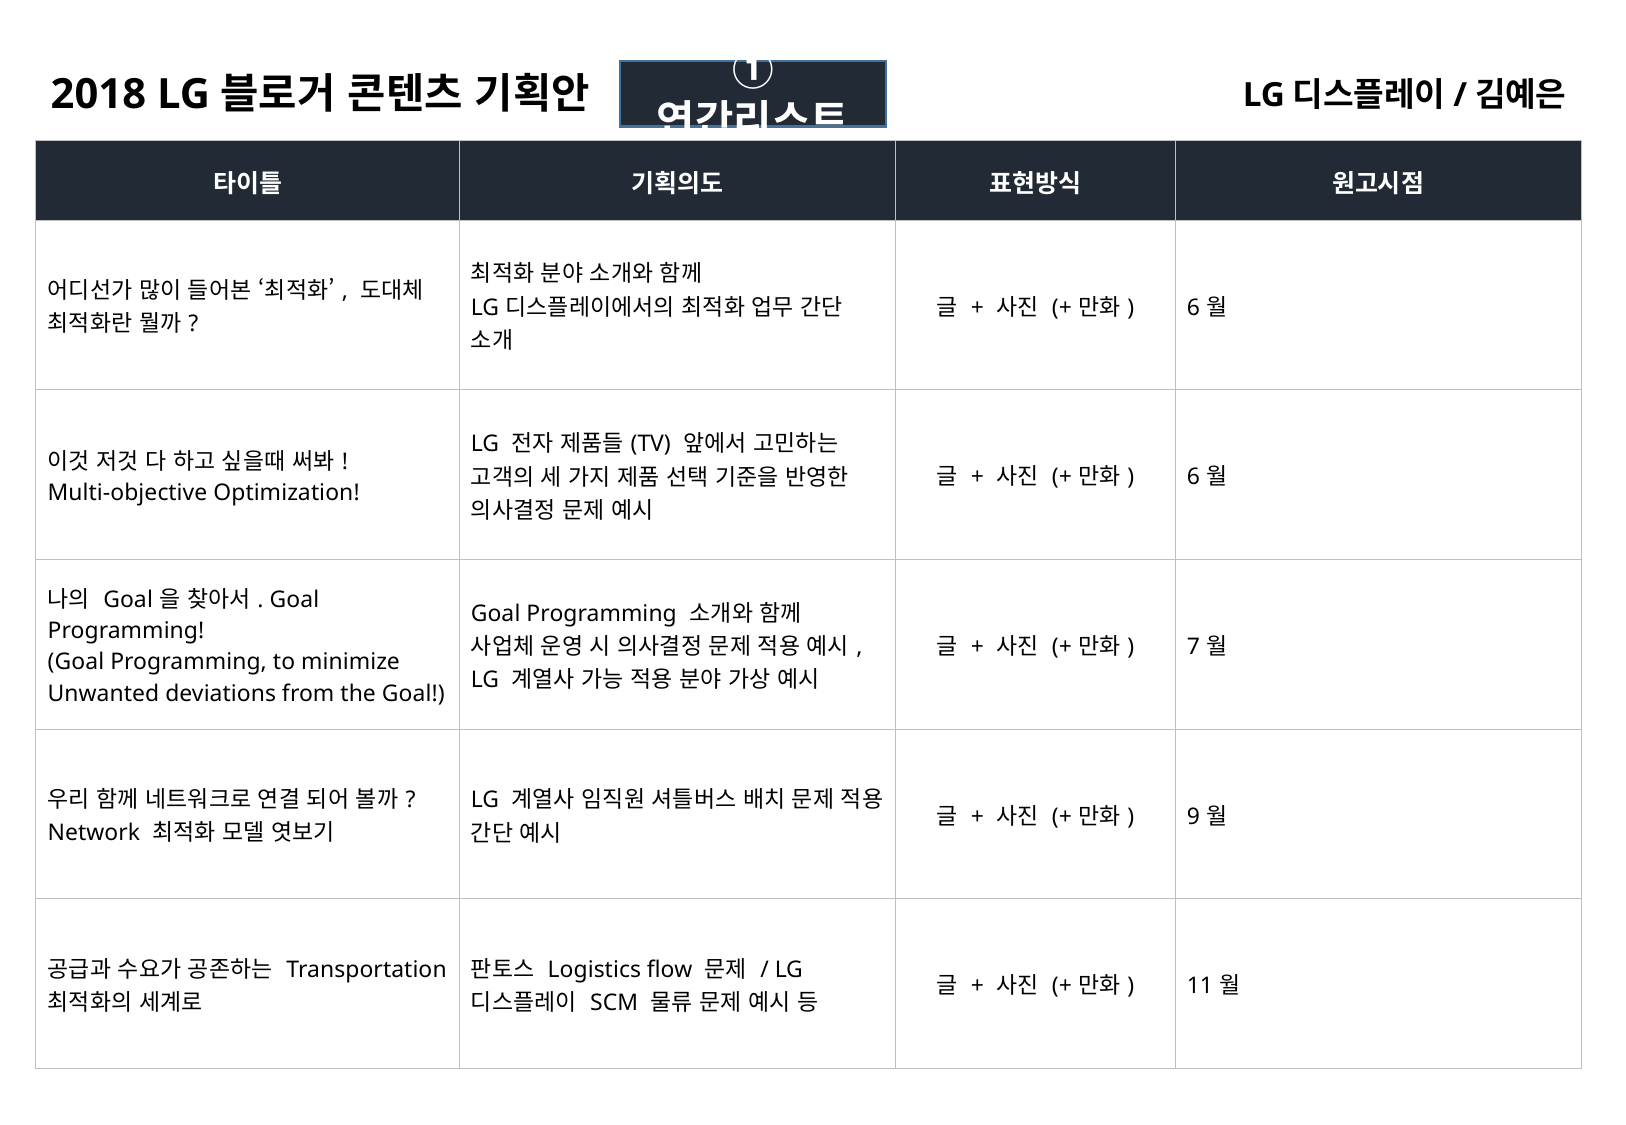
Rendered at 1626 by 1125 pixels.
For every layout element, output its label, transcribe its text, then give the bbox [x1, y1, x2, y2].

table_cell 글 + 사진 (+만화) [896, 730, 1175, 898]
table_cell LG 계열사 임직원 셔틀버스 배치 문제 적용 간단 예시 [460, 730, 895, 898]
table_cell 글 + 사진 (+만화) [896, 390, 1175, 559]
table_cell 6월 [1176, 390, 1581, 559]
table_cell 글 + 사진 (+만화) [896, 560, 1175, 729]
text_box 2018 LG블로거 콘텐츠 기획안 [35, 59, 887, 125]
table_header 타이틀 [36, 141, 459, 220]
table_cell 나의 Goal을 찾아서. Goal Programming! (Goal Programming, to minimize Unwanted deviations from the Goal!) [36, 560, 459, 729]
table_cell 공급과 수요가 공존하는 Transportation 최적화의 세계로 [36, 899, 459, 1068]
table_cell 9월 [1176, 730, 1581, 898]
text_box LG디스플레이/김예은 [1053, 65, 1582, 121]
table_cell 어디선가 많이 들어본 ‘최적화’, 도대체 최적화란 뭘까? [36, 221, 459, 389]
table_cell 7월 [1176, 560, 1581, 729]
text_box ① 연간리스트 [619, 60, 887, 128]
table_cell 11월 [1176, 899, 1581, 1068]
table_cell LG 전자 제품들(TV) 앞에서 고민하는 고객의 세 가지 제품 선택 기준을 반영한 의사결정 문제 예시 [460, 390, 895, 559]
table_cell 글 + 사진 (+만화) [896, 899, 1175, 1068]
table_cell 최적화 분야 소개와 함께 LG디스플레이에서의 최적화 업무 간단 소개 [460, 221, 895, 389]
table_cell Goal Programming 소개와 함께 사업체 운영 시 의사결정 문제 적용 예시, LG 계열사 가능 적용 분야 가상 예시 [460, 560, 895, 729]
table_header 원고시점 [1176, 141, 1581, 220]
table_cell 6월 [1176, 221, 1581, 389]
table_header 표현방식 [896, 141, 1175, 220]
table_cell 판토스 Logistics flow 문제 / LG 디스플레이 SCM 물류 문제 예시 등 [460, 899, 895, 1068]
table_cell 이것 저것 다 하고 싶을때 써봐! Multi-objective Optimization! [36, 390, 459, 559]
table_cell 글 + 사진 (+만화) [896, 221, 1175, 389]
table_header 기획의도 [460, 141, 895, 220]
table_cell 우리 함께 네트워크로 연결 되어 볼까? Network 최적화 모델 엿보기 [36, 730, 459, 898]
